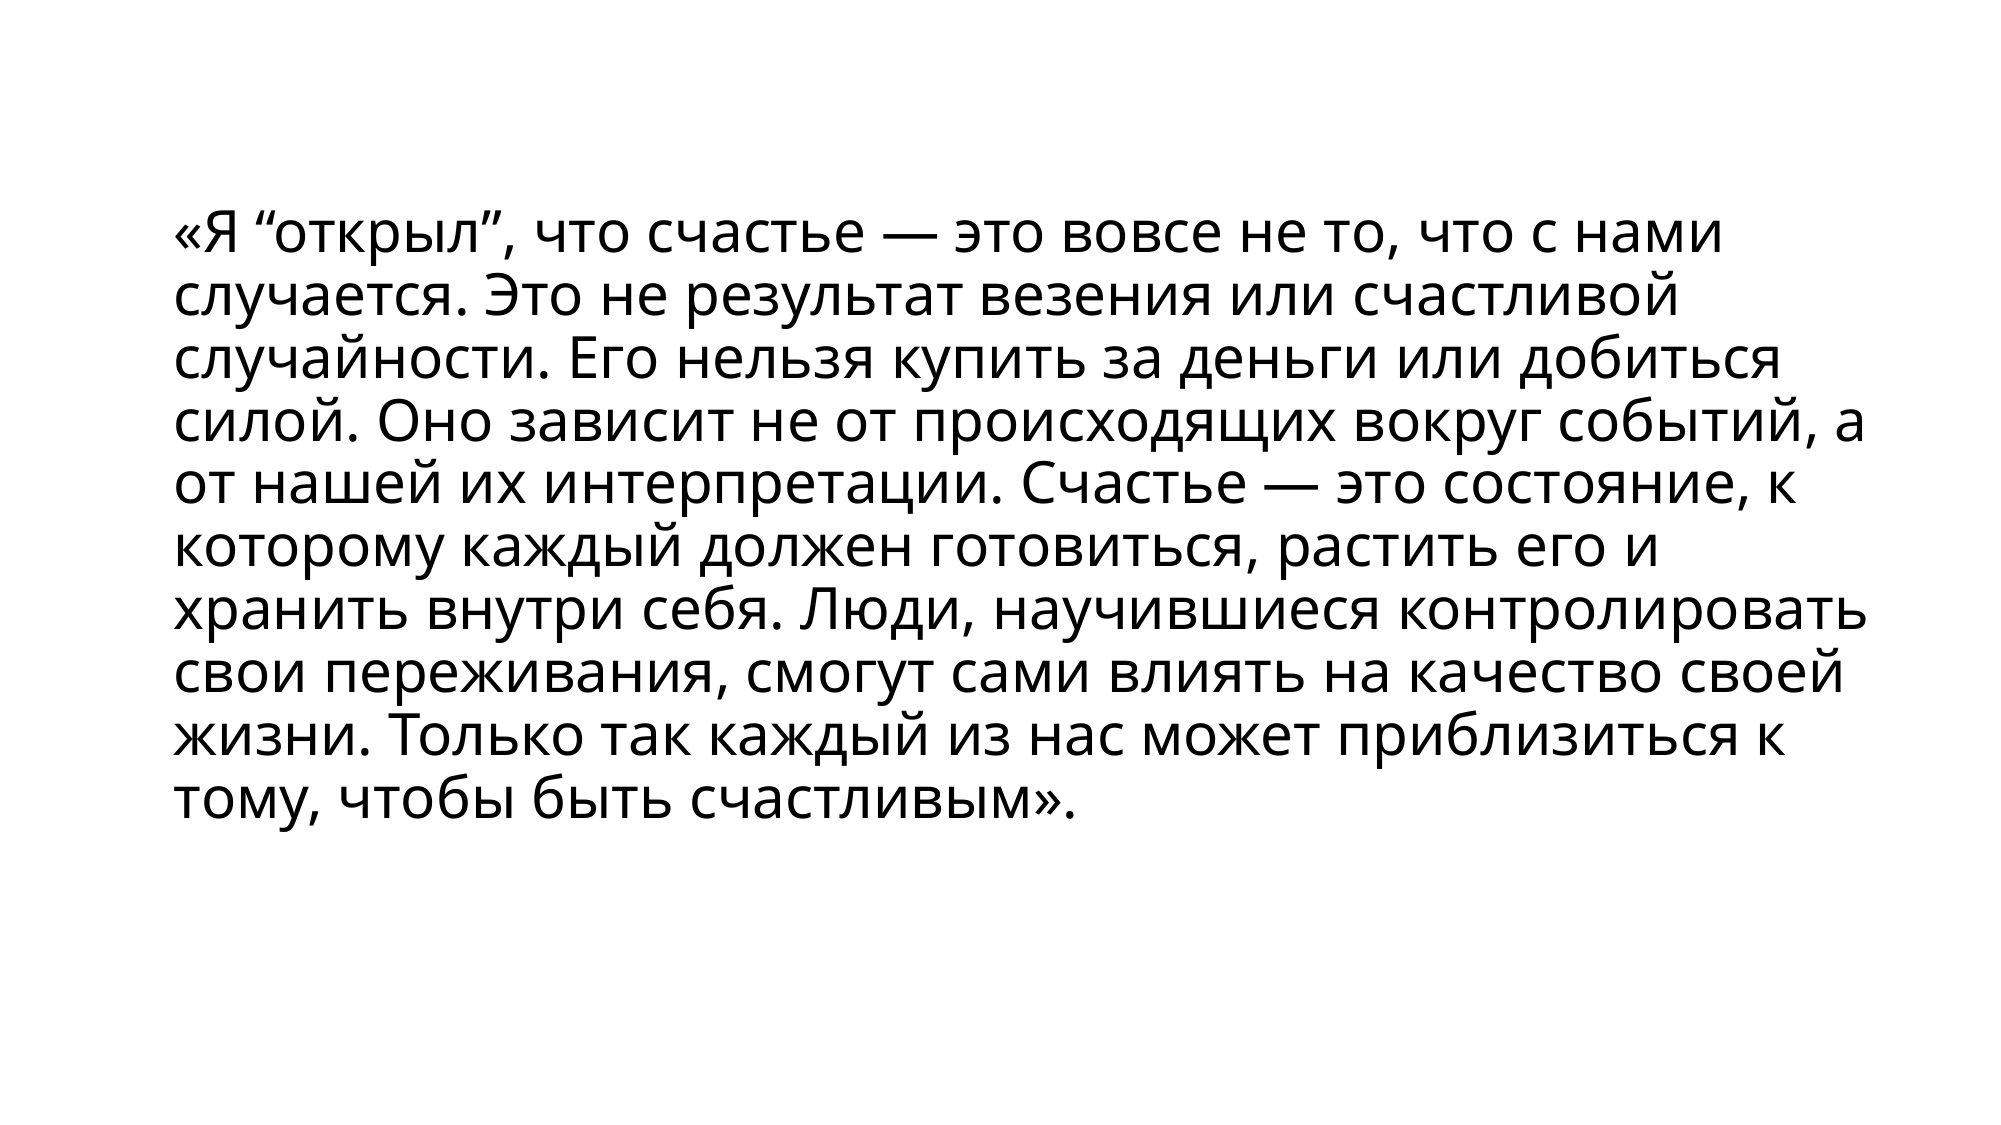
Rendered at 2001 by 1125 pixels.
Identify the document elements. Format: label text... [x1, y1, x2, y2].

list «Я “открыл”, что счастье — это вовсе не то, что с нами случается. Это не результат везения или счастливой случайности. Его нельзя купить за деньги или добиться силой. Оно зависит не от происходящих вокруг событий, а от нашей их интерпретации. Счастье — это состояние, к которому каждый должен готовиться, растить его и хранить внутри себя. Люди, научившиеся контролировать свои переживания, смогут сами влиять на качество своей жизни. Только так каждый из нас может приблизиться к тому, чтобы быть счастливым». [158, 194, 1884, 909]
